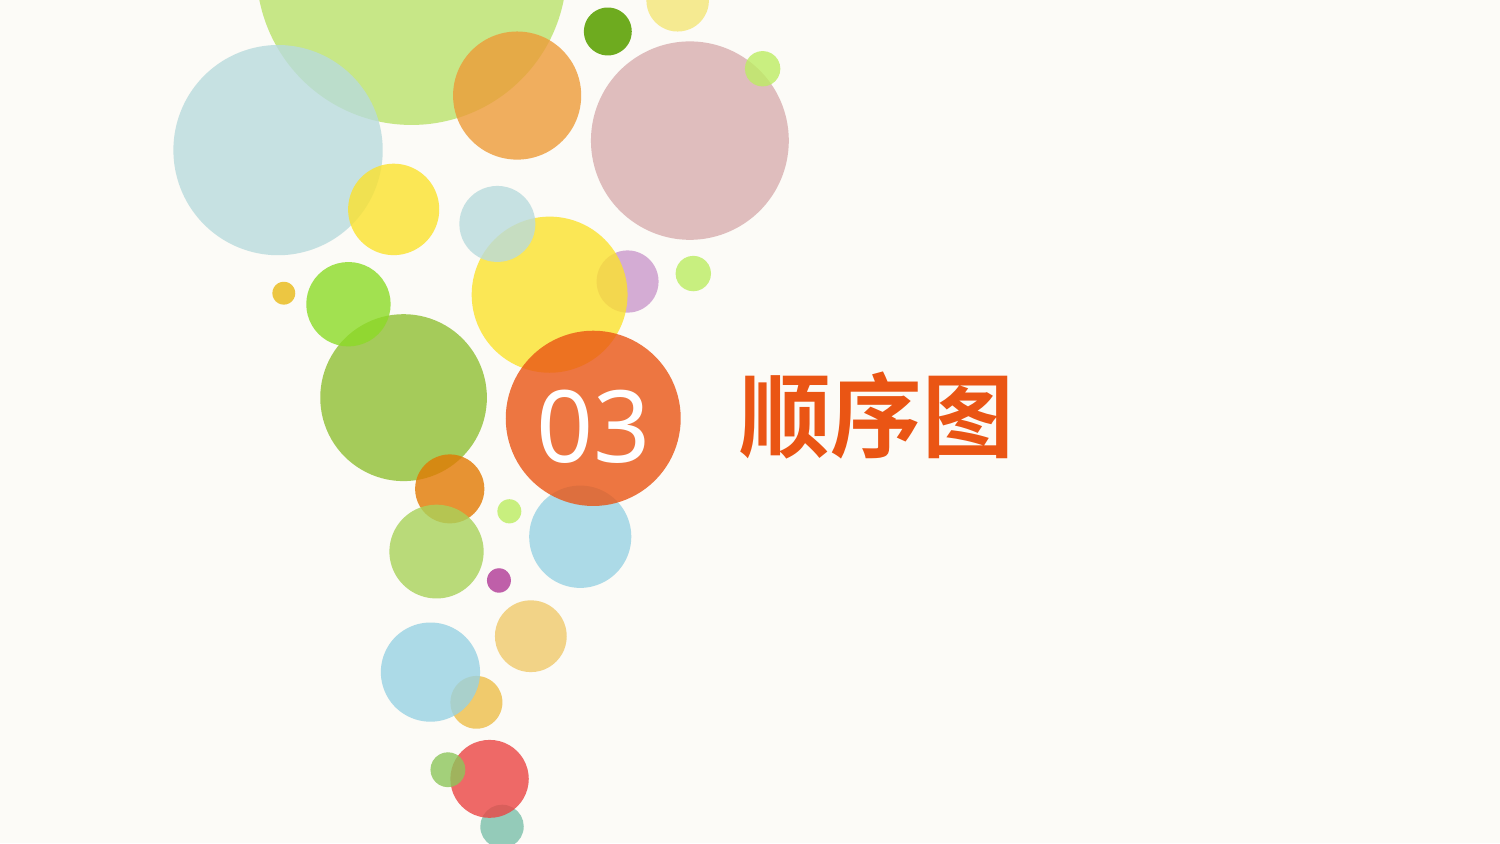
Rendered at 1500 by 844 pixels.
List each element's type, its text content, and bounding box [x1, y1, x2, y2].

text_box [306, 262, 391, 347]
text_box [583, 7, 632, 56]
text_box [348, 163, 440, 256]
text_box [272, 281, 296, 305]
text_box [486, 568, 511, 593]
text_box [451, 739, 529, 818]
text_box [430, 752, 466, 788]
text_box [505, 330, 681, 506]
text_box [471, 216, 628, 368]
text_box [494, 600, 567, 673]
text_box [497, 499, 522, 524]
text_box [380, 622, 481, 722]
text_box [415, 454, 485, 517]
text_box 顺序图 [739, 358, 1140, 469]
text_box [675, 255, 712, 292]
text_box [744, 51, 781, 87]
text_box [259, 0, 564, 125]
text_box [590, 41, 789, 240]
text_box [646, 0, 709, 32]
text_box [616, 250, 659, 313]
text_box [389, 504, 484, 599]
text_box [480, 809, 524, 844]
text_box [173, 45, 383, 256]
text_box [453, 31, 582, 160]
text_box 03 [533, 362, 653, 483]
text_box [454, 676, 503, 729]
text_box [459, 185, 536, 262]
text_box [320, 314, 487, 482]
text_box [529, 495, 632, 588]
